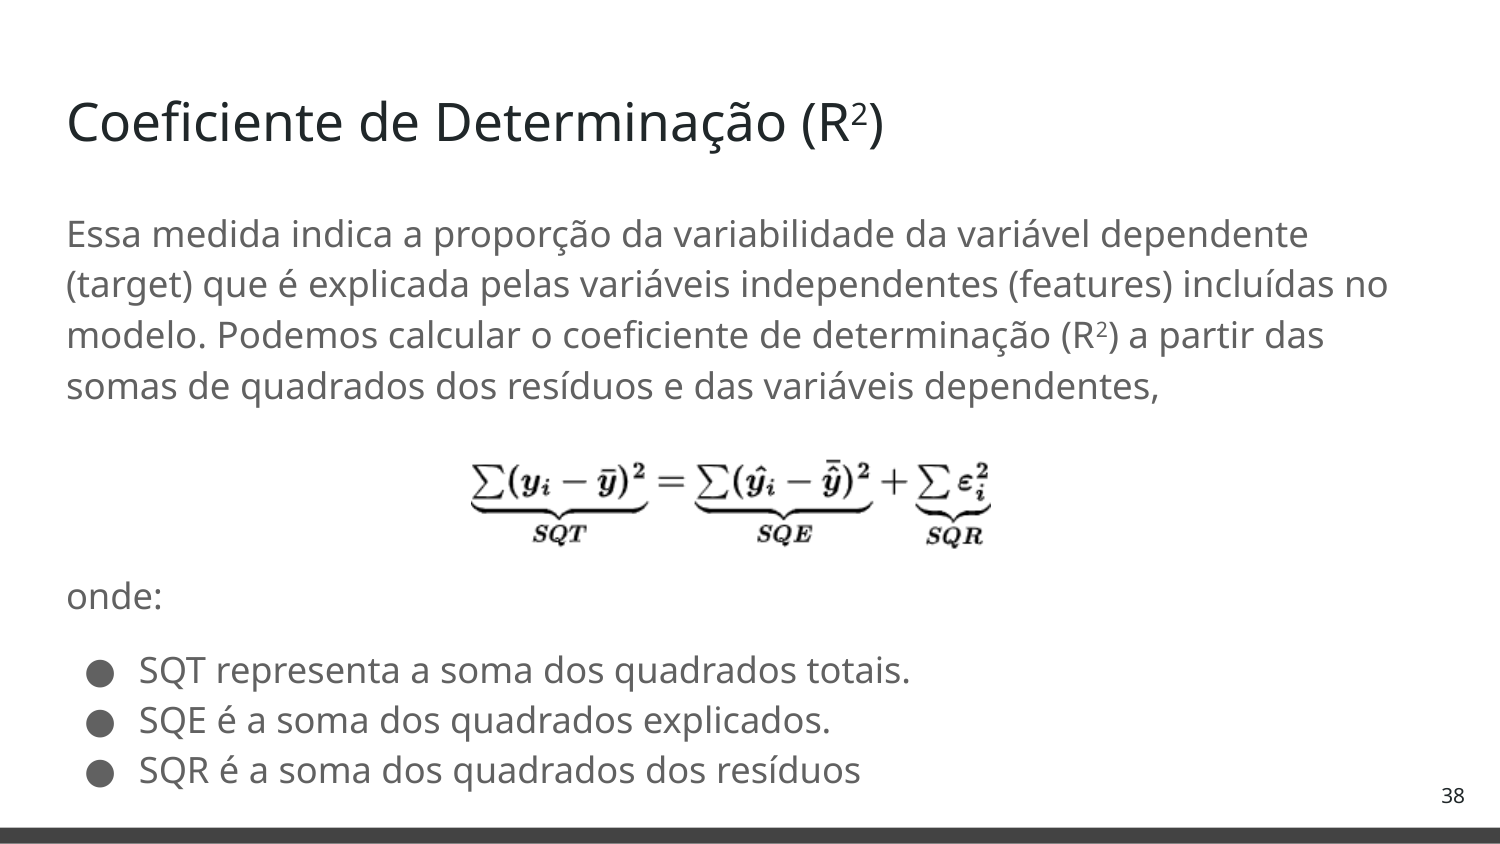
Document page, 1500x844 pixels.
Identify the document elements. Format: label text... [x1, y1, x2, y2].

picture [471, 457, 991, 552]
list onde: SQT representa a soma dos quadrados totais. SQE é a soma dos quadrados explicados. SQR é a soma dos quadrados dos resíduos [51, 551, 1449, 807]
title Coeficiente de Determinação (R2) [51, 72, 1449, 167]
list Essa medida indica a proporção da variabilidade da variável dependente (target) que é explicada pelas variáveis independentes (features) incluídas no modelo. Podemos calcular o coeficiente de determinação (R2) a partir das somas de quadrados dos resíduos e das variáveis dependentes, [51, 189, 1449, 422]
slide_number ‹#› [1389, 764, 1480, 830]
